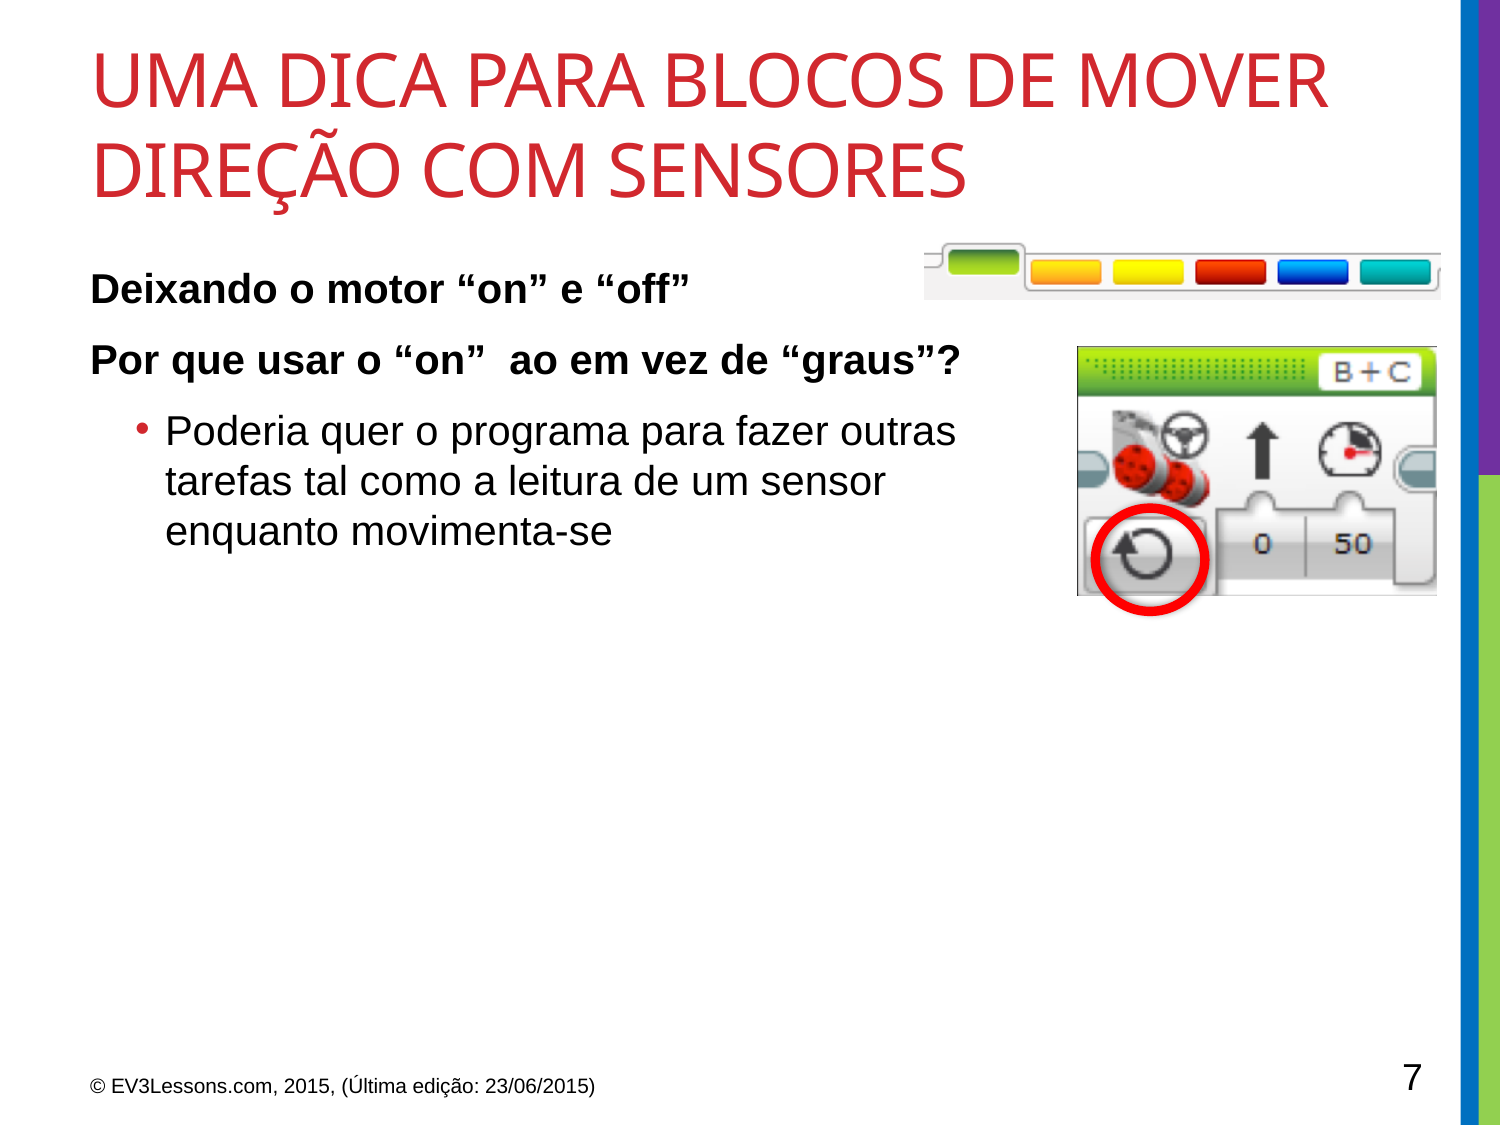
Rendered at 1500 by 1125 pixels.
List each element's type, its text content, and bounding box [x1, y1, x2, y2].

picture [923, 235, 1441, 301]
footer © EV3Lessons.com, 2015, (Última edição: 23/06/2015) [75, 1065, 638, 1112]
text_box [1115, 601, 1185, 613]
title Uma dica para blocos de mover direção com sensores [75, 25, 1428, 250]
list Deixando o motor “on” e “off” Por que usar o “on” ao em vez de “graus”? Poderia quer o programa para fazer outras tarefas tal como a leitura de um sensor enquanto movimenta-se [75, 254, 979, 997]
picture [1076, 346, 1438, 597]
slide_number 7 [1387, 1045, 1491, 1106]
